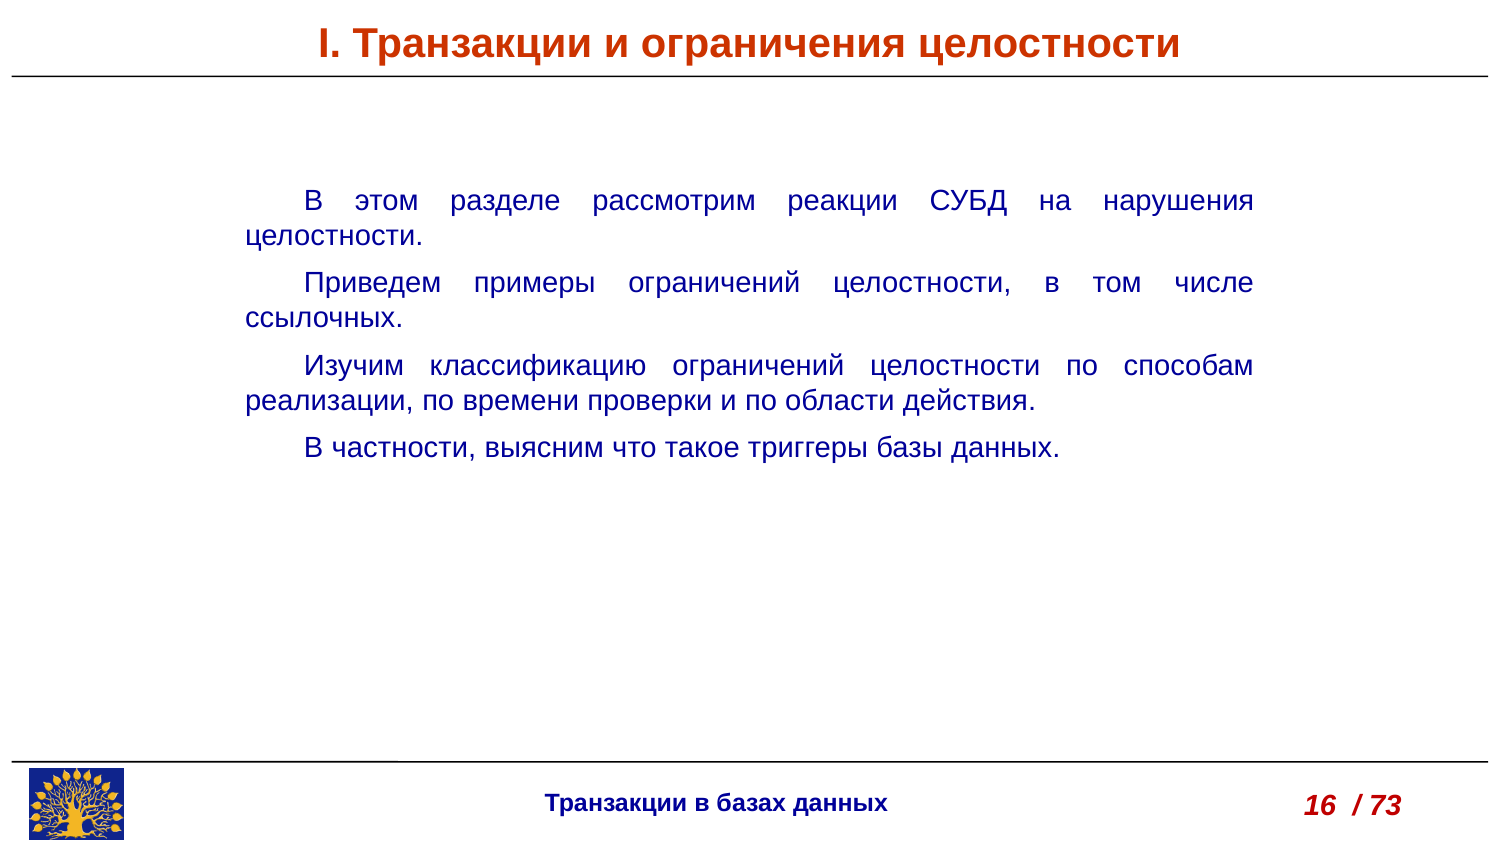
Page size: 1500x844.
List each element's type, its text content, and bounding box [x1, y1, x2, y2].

text_box I. Транзакции и ограничения целостности [0, 8, 1500, 76]
picture [29, 768, 124, 840]
text_box В этом разделе рассмотрим реакции СУБД на нарушения целостности. Приведем примеры ограничений целостности, в том числе ссылочных. Изучим классификацию ограничений целостности по способам реализации, по времени проверки и по области действия. В частности, выясним что такое триггеры базы данных. [230, 173, 1270, 505]
